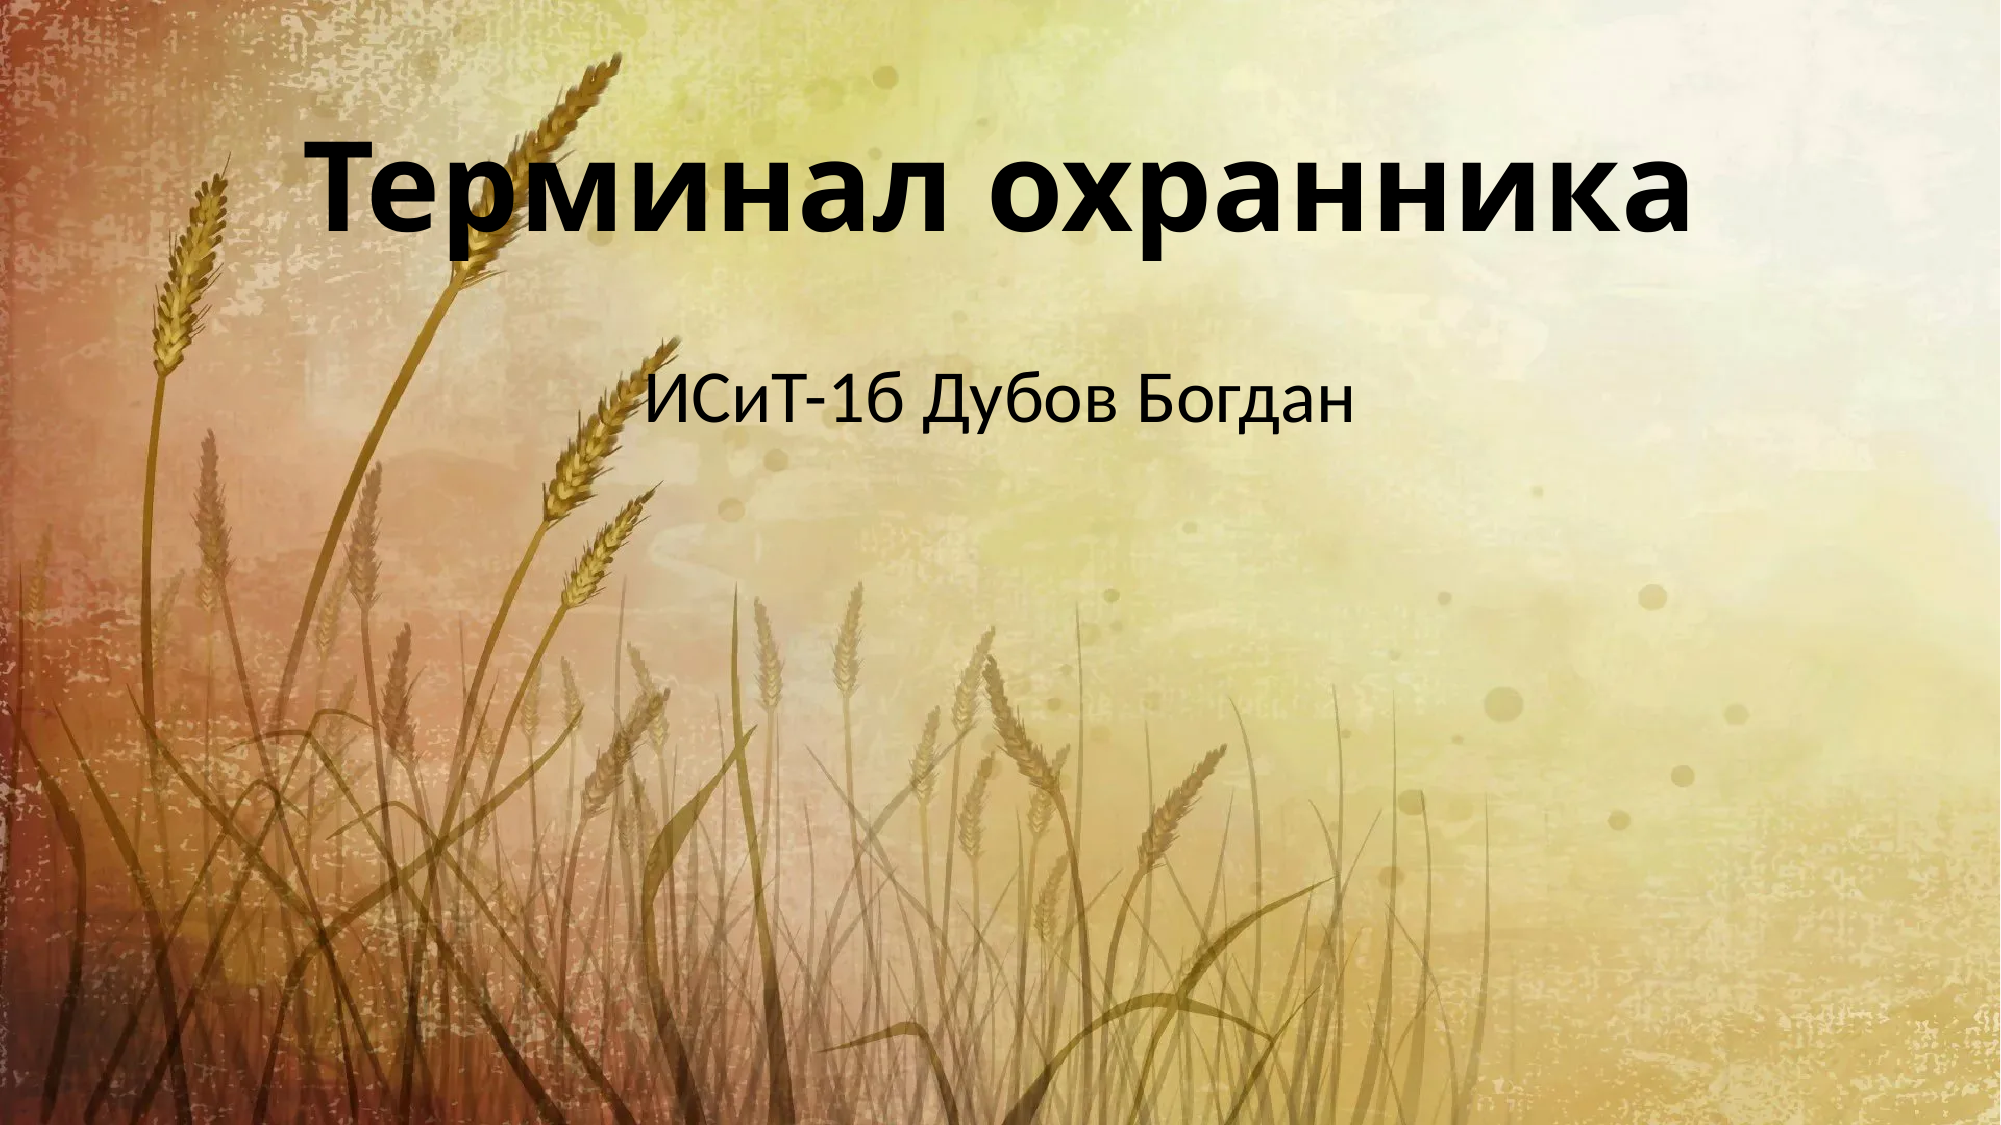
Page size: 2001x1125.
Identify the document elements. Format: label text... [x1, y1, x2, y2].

picture [0, 0, 2001, 1125]
title Терминал охранника [249, 101, 1750, 266]
subtitle ИСиТ-1б Дубов Богдан [249, 350, 1750, 459]
